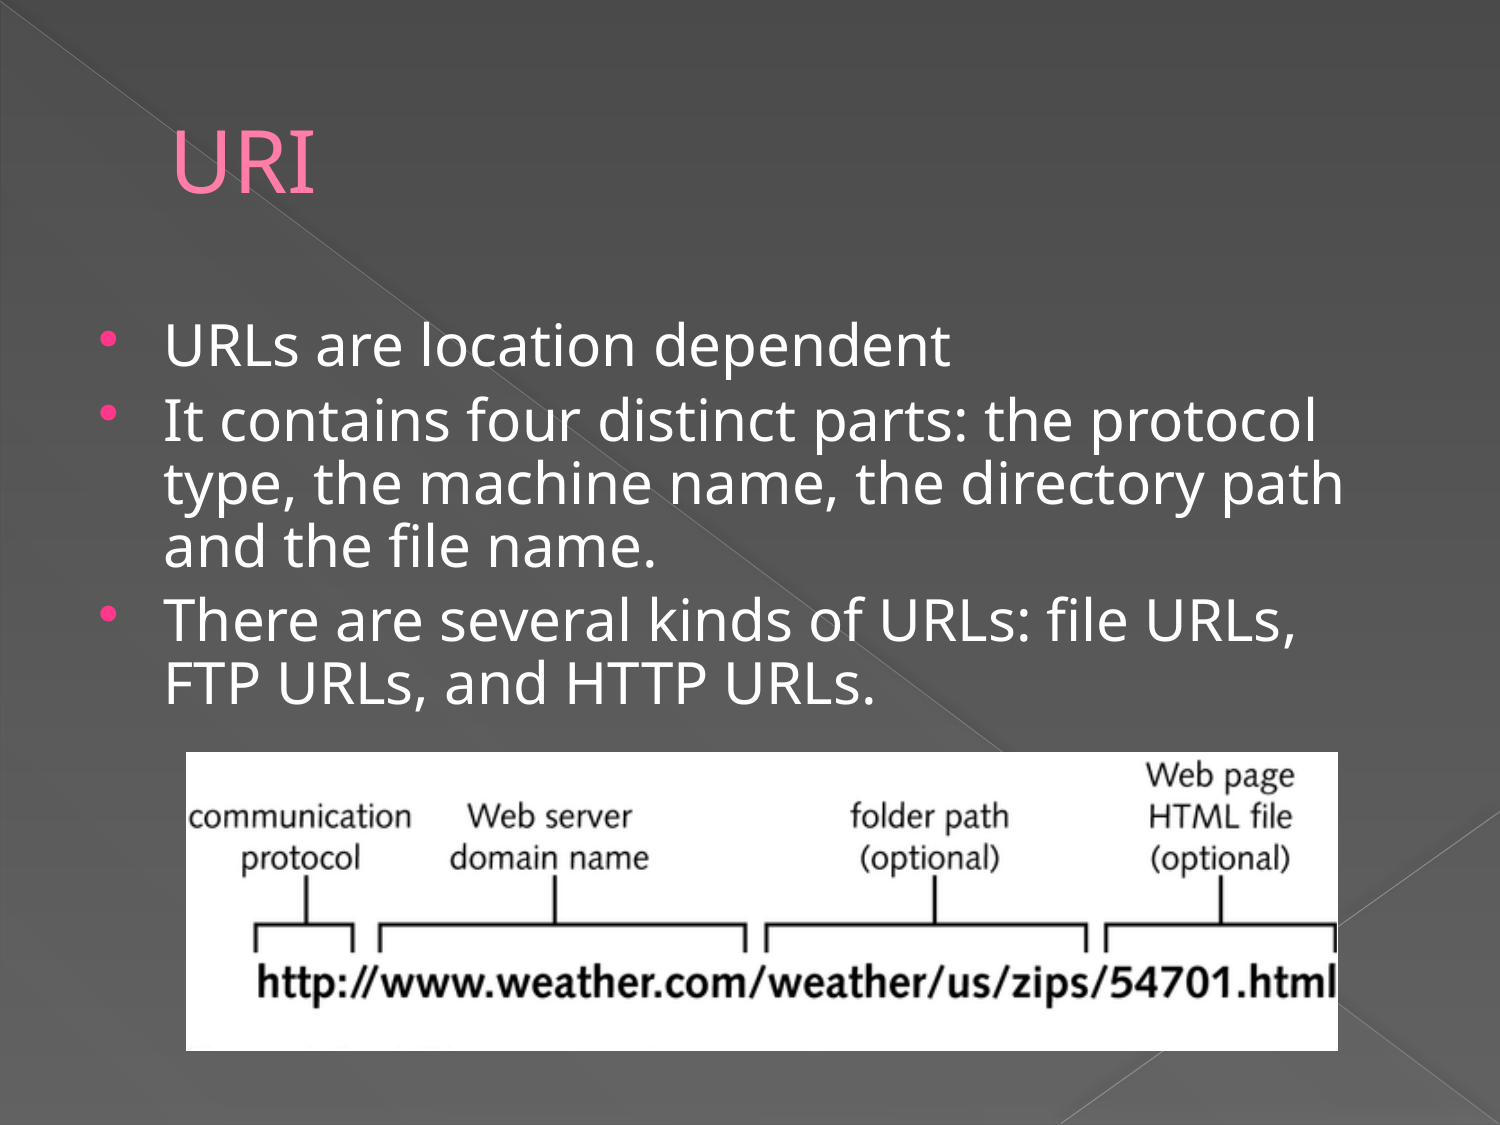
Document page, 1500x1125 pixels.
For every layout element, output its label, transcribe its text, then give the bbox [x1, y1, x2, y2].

title URI [75, 43, 1425, 274]
picture [187, 753, 1338, 1051]
list URLs are location dependent It contains four distinct parts: the protocol type, the machine name, the directory path and the file name. There are several kinds of URLs: file URLs, FTP URLs, and HTTP URLs. [74, 308, 1426, 1060]
